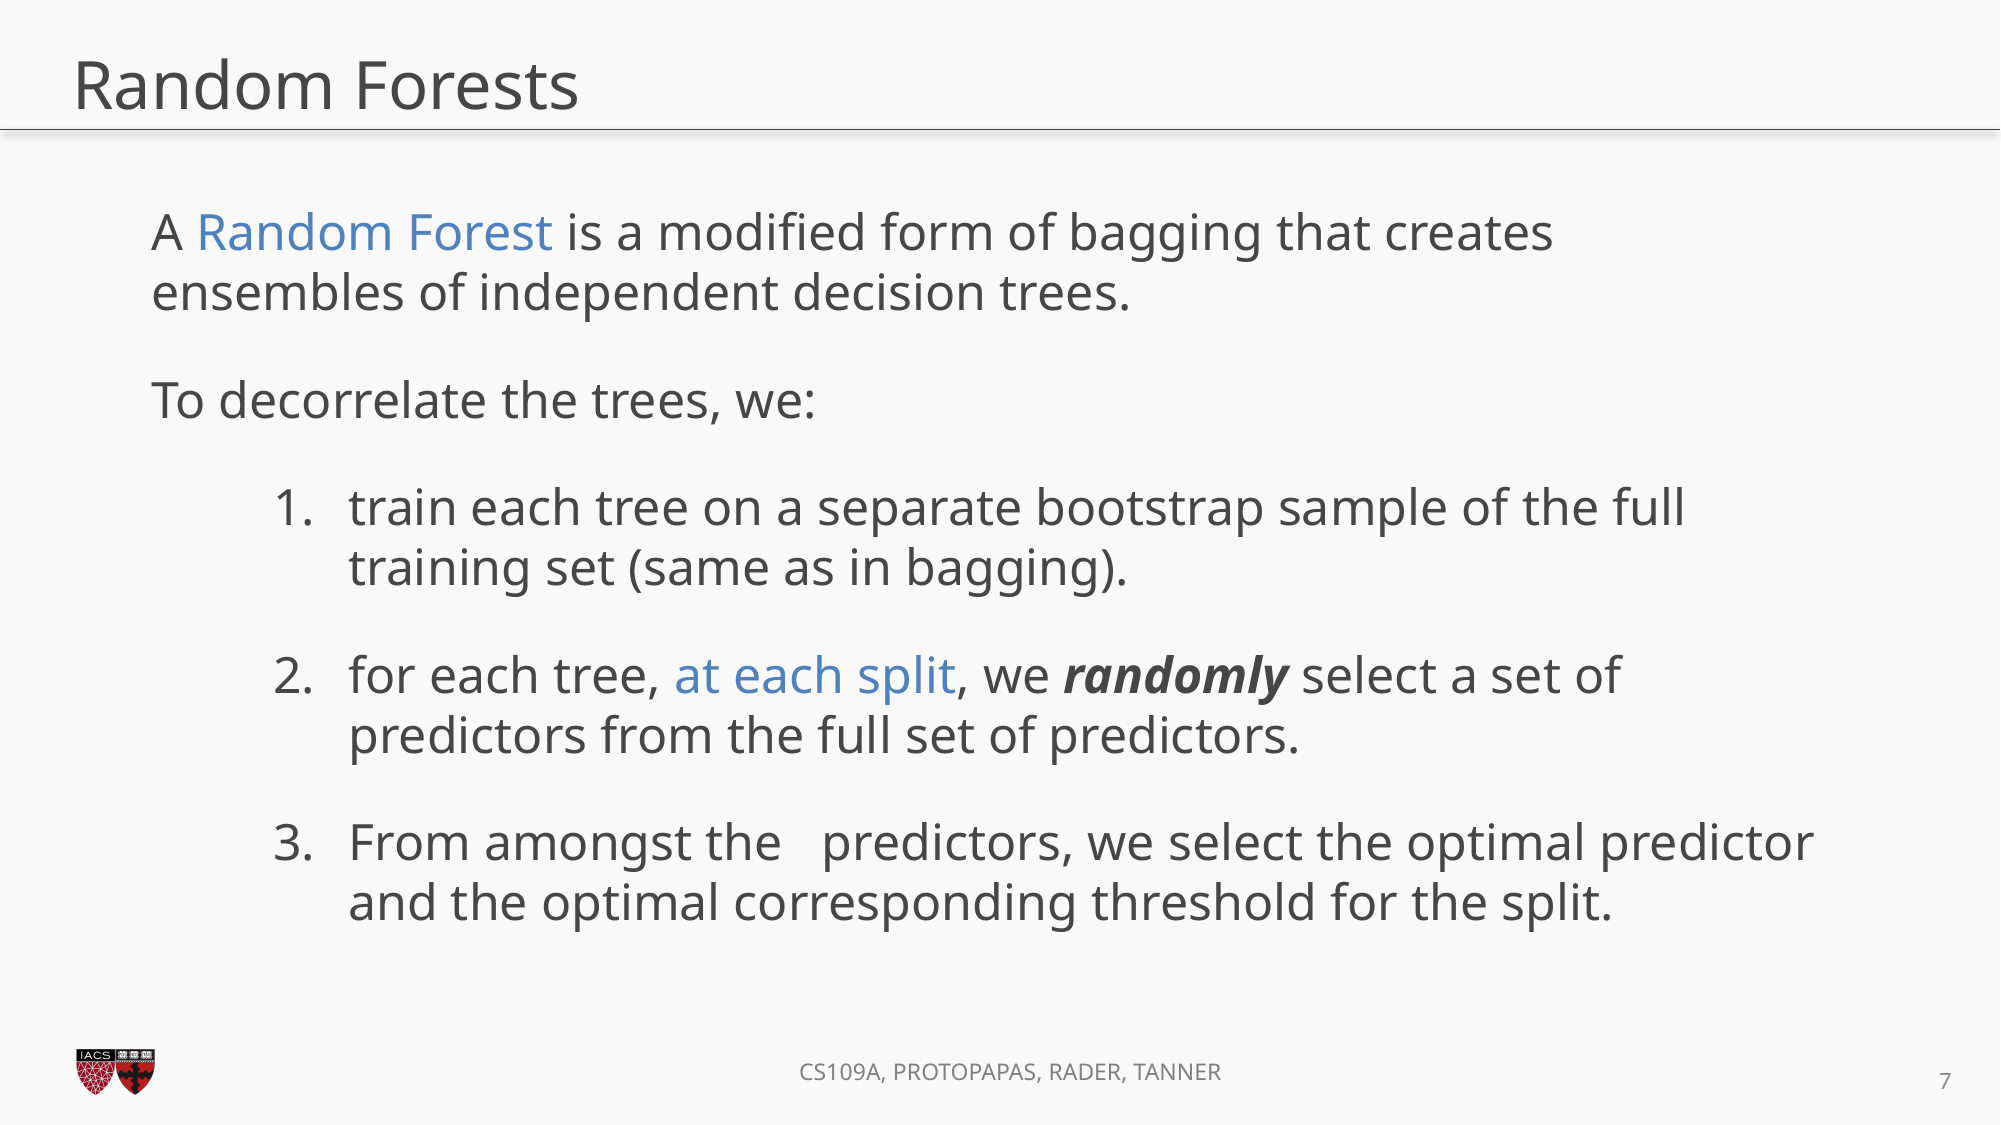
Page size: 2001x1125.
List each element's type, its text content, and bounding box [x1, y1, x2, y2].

picture [75, 1049, 155, 1095]
slide_number 7 [1500, 1050, 1967, 1110]
title Random Forests [57, 35, 1943, 162]
